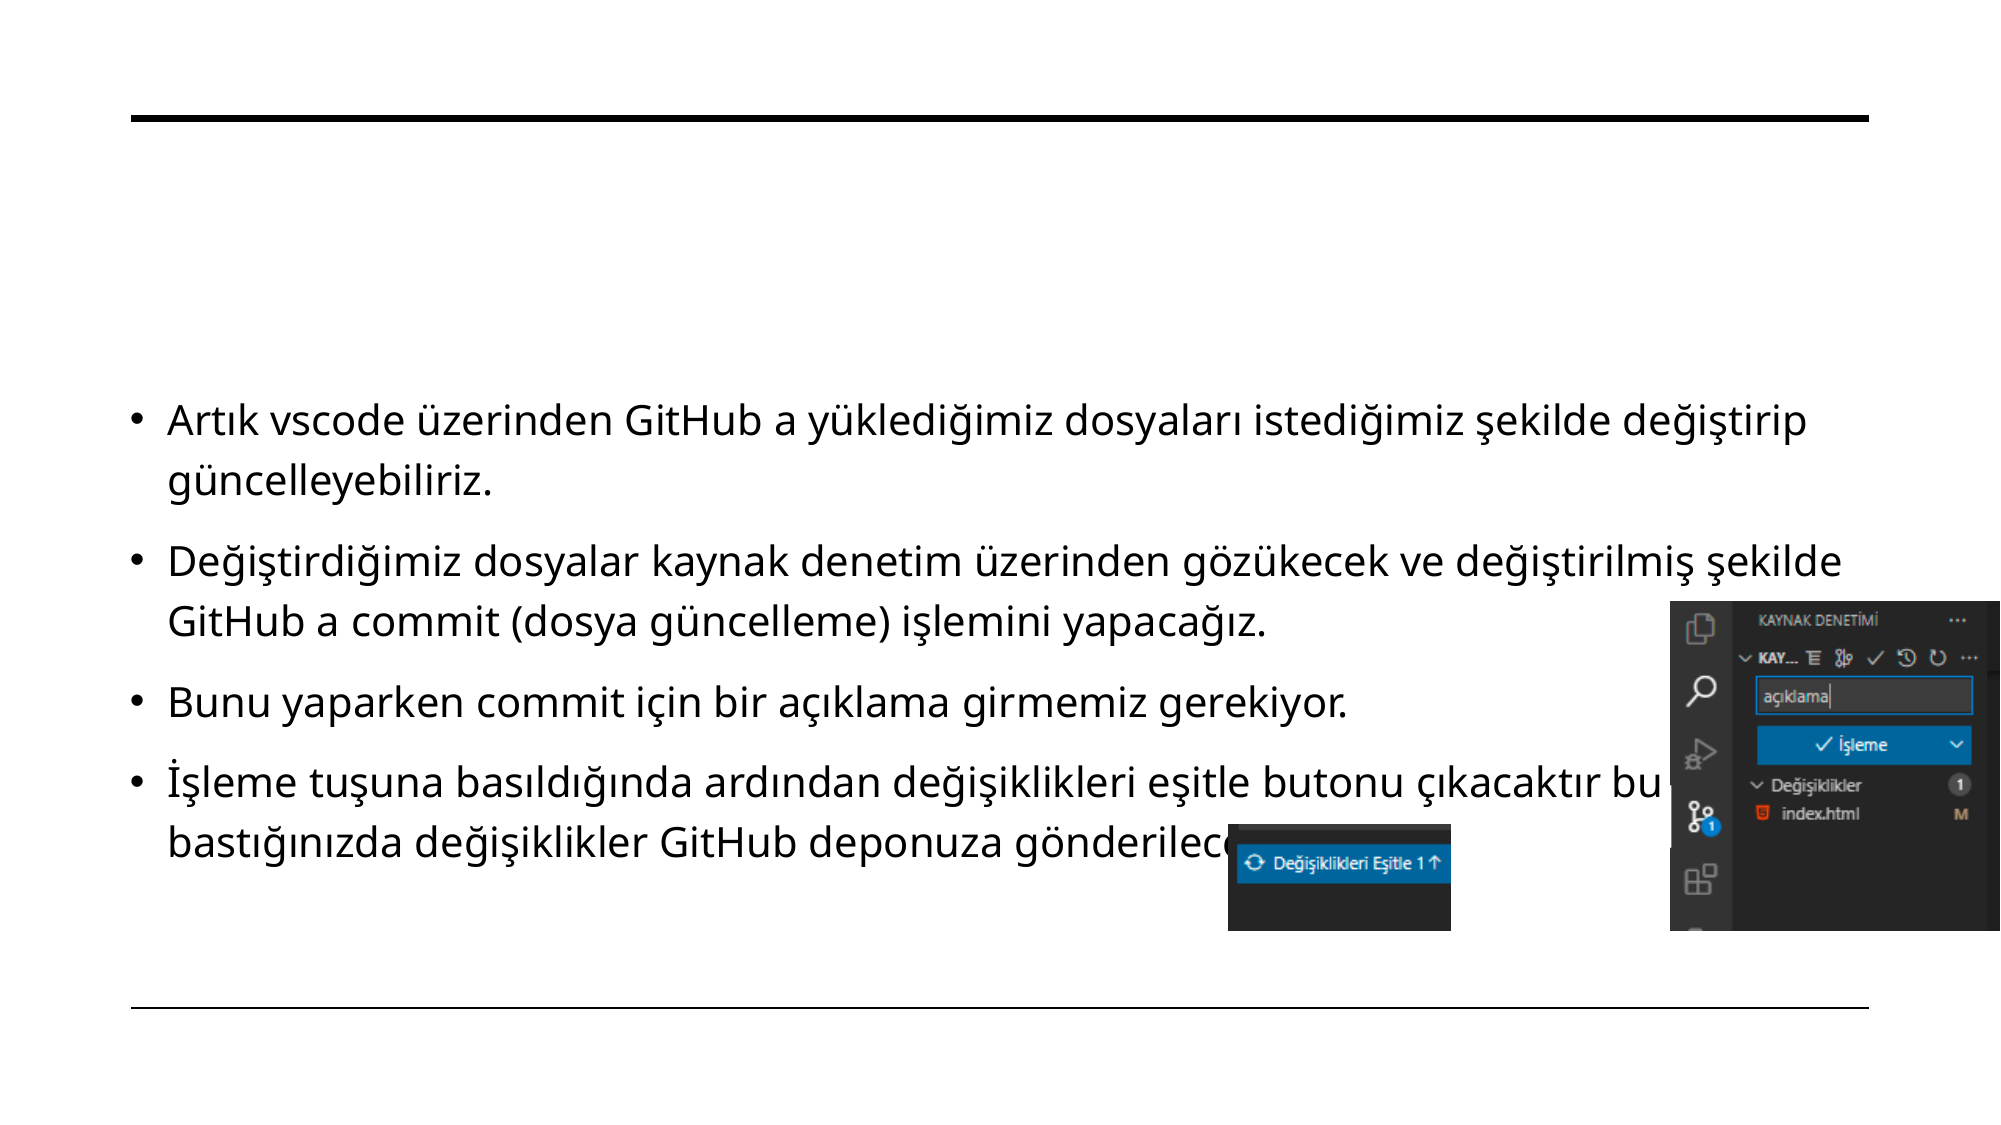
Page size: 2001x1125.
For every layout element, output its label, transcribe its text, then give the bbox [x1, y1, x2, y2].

picture [1670, 601, 2000, 931]
list Artık vscode üzerinden GitHub a yüklediğimiz dosyaları istediğimiz şekilde değiştirip güncelleyebiliriz. Değiştirdiğimiz dosyalar kaynak denetim üzerinden gözükecek ve değiştirilmiş şekilde GitHub a commit (dosya güncelleme) işlemini yapacağız. Bunu yaparken commit için bir açıklama girmemiz gerekiyor. İşleme tuşuna basıldığında ardından değişiklikleri eşitle butonu çıkacaktır bu butona bastığınızda değişiklikler GitHub deponuza gönderilecektir [114, 376, 1869, 973]
picture [1228, 824, 1451, 931]
